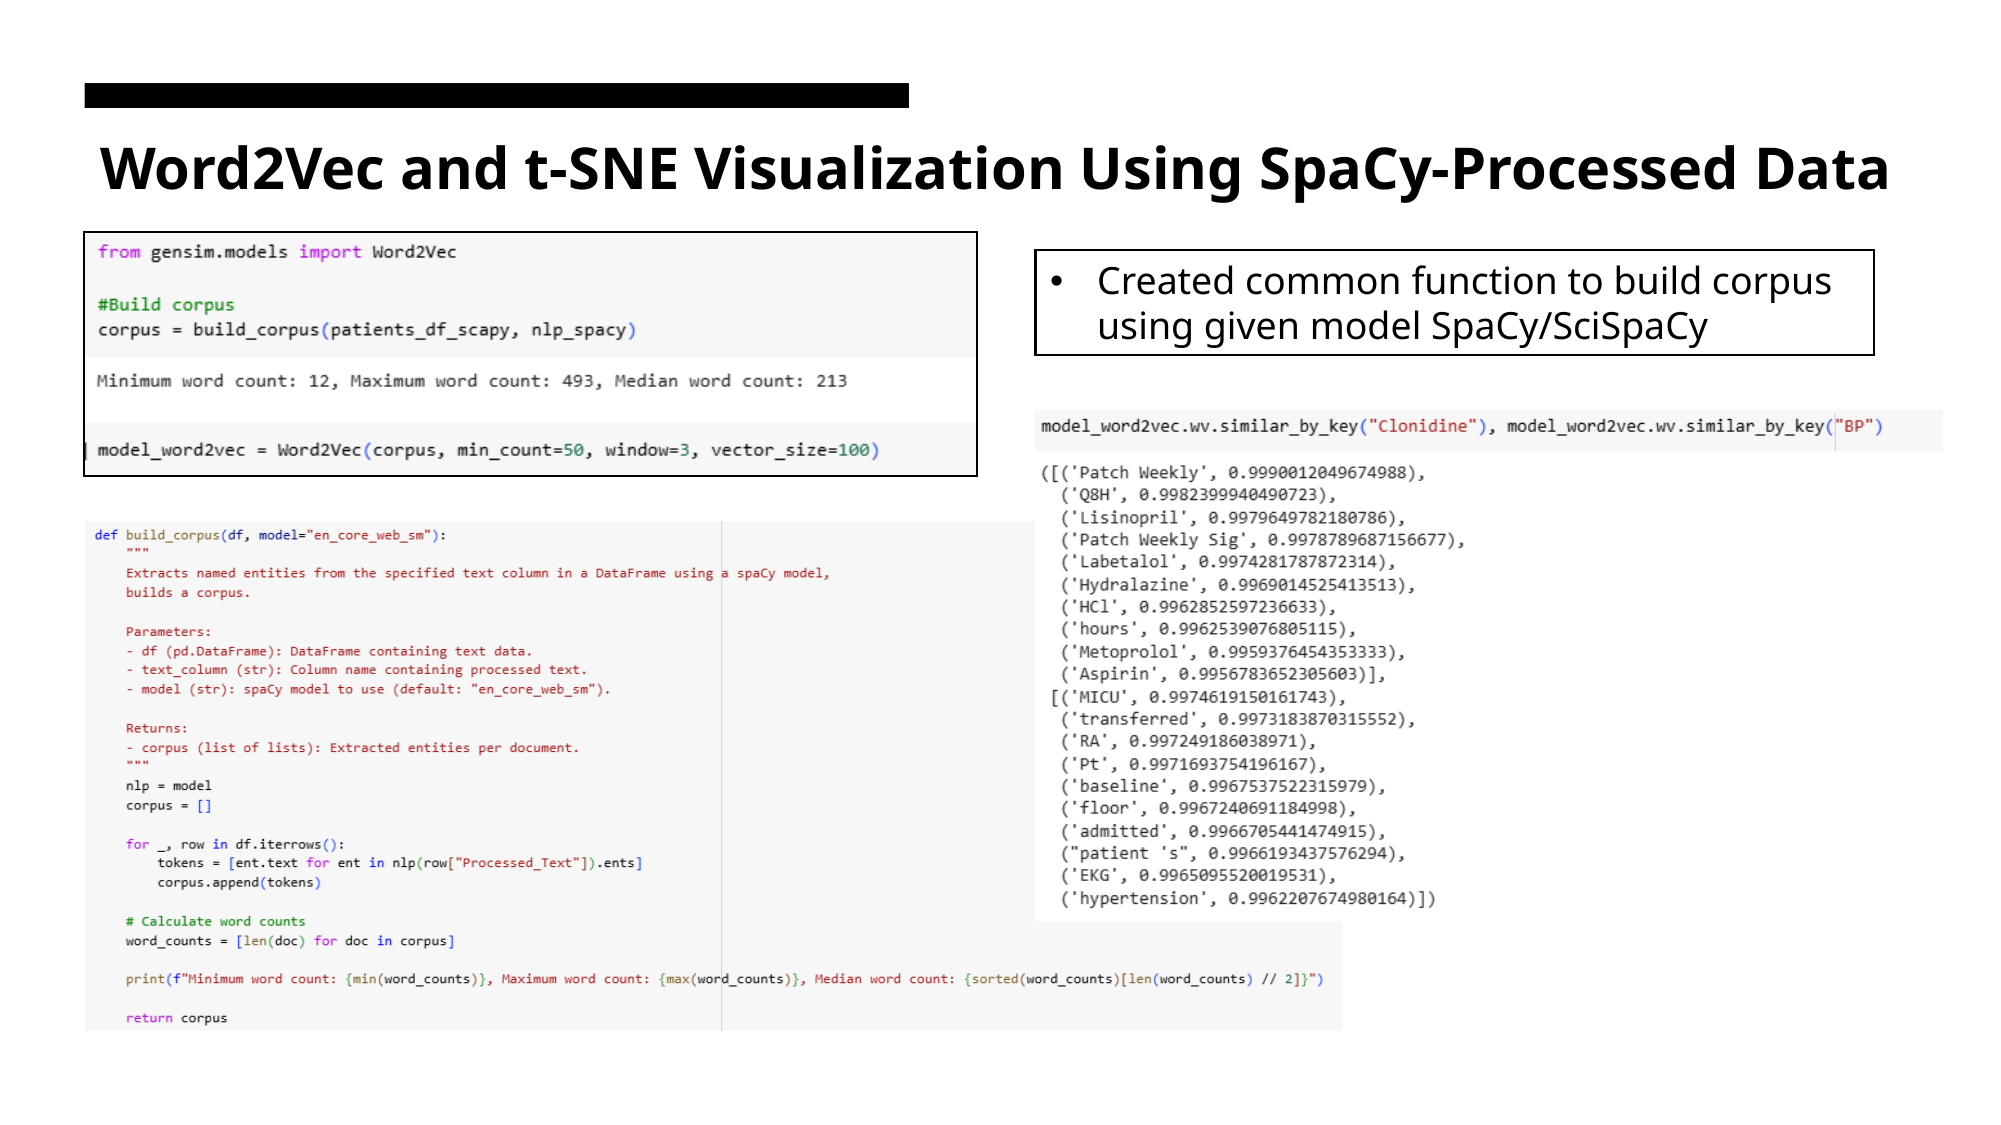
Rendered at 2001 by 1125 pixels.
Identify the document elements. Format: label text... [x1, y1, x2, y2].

text_box Word2Vec and t-SNE Visualization Using SpaCy-Processed Data [85, 124, 1915, 251]
picture [85, 410, 1943, 1031]
picture [85, 233, 976, 475]
text_box Created common function to build corpus using given model SpaCy/SciSpaCy [1034, 249, 1875, 356]
